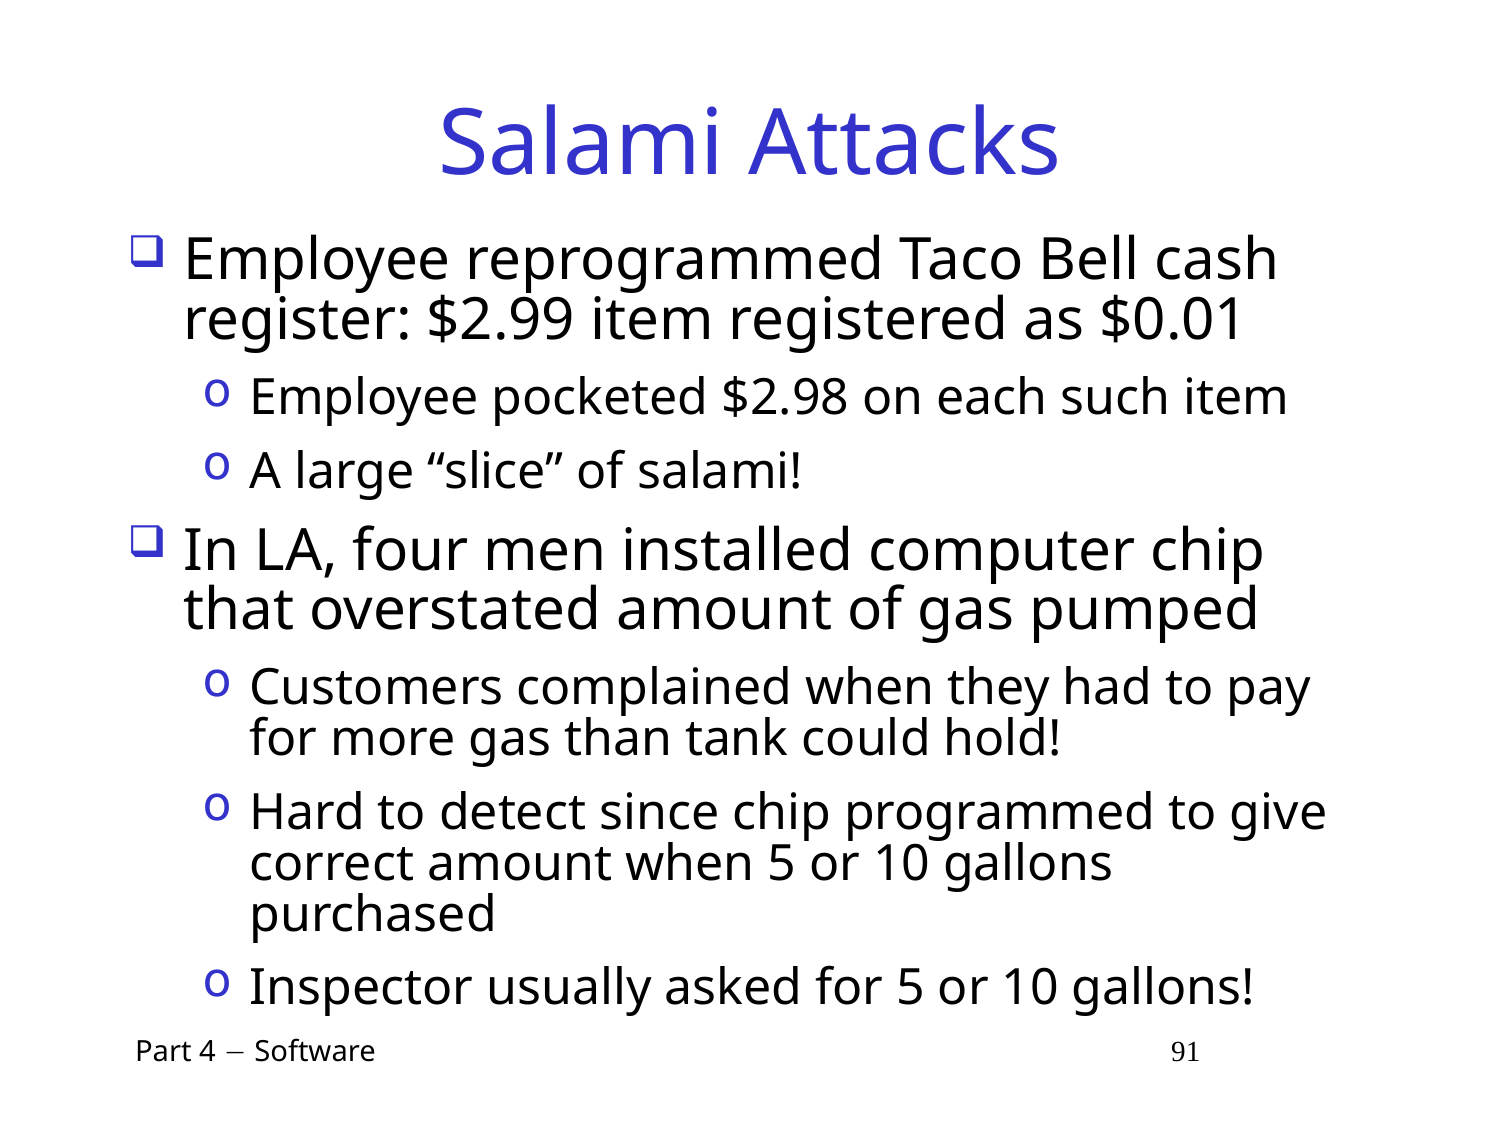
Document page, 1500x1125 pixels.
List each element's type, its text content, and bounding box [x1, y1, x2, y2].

list Employee reprogrammed Taco Bell cash register: $2.99 item registered as $0.01 Employee pocketed $2.98 on each such item A large “slice” of salami! In LA, four men installed computer chip that overstated amount of gas pumped Customers complained when they had to pay for more gas than tank could hold! Hard to detect since chip programmed to give correct amount when 5 or 10 gallons purchased Inspector usually asked for 5 or 10 gallons! [112, 224, 1388, 1013]
title Salami Attacks [112, 62, 1388, 213]
footer Part 4  Software 91 [112, 1024, 1401, 1101]
